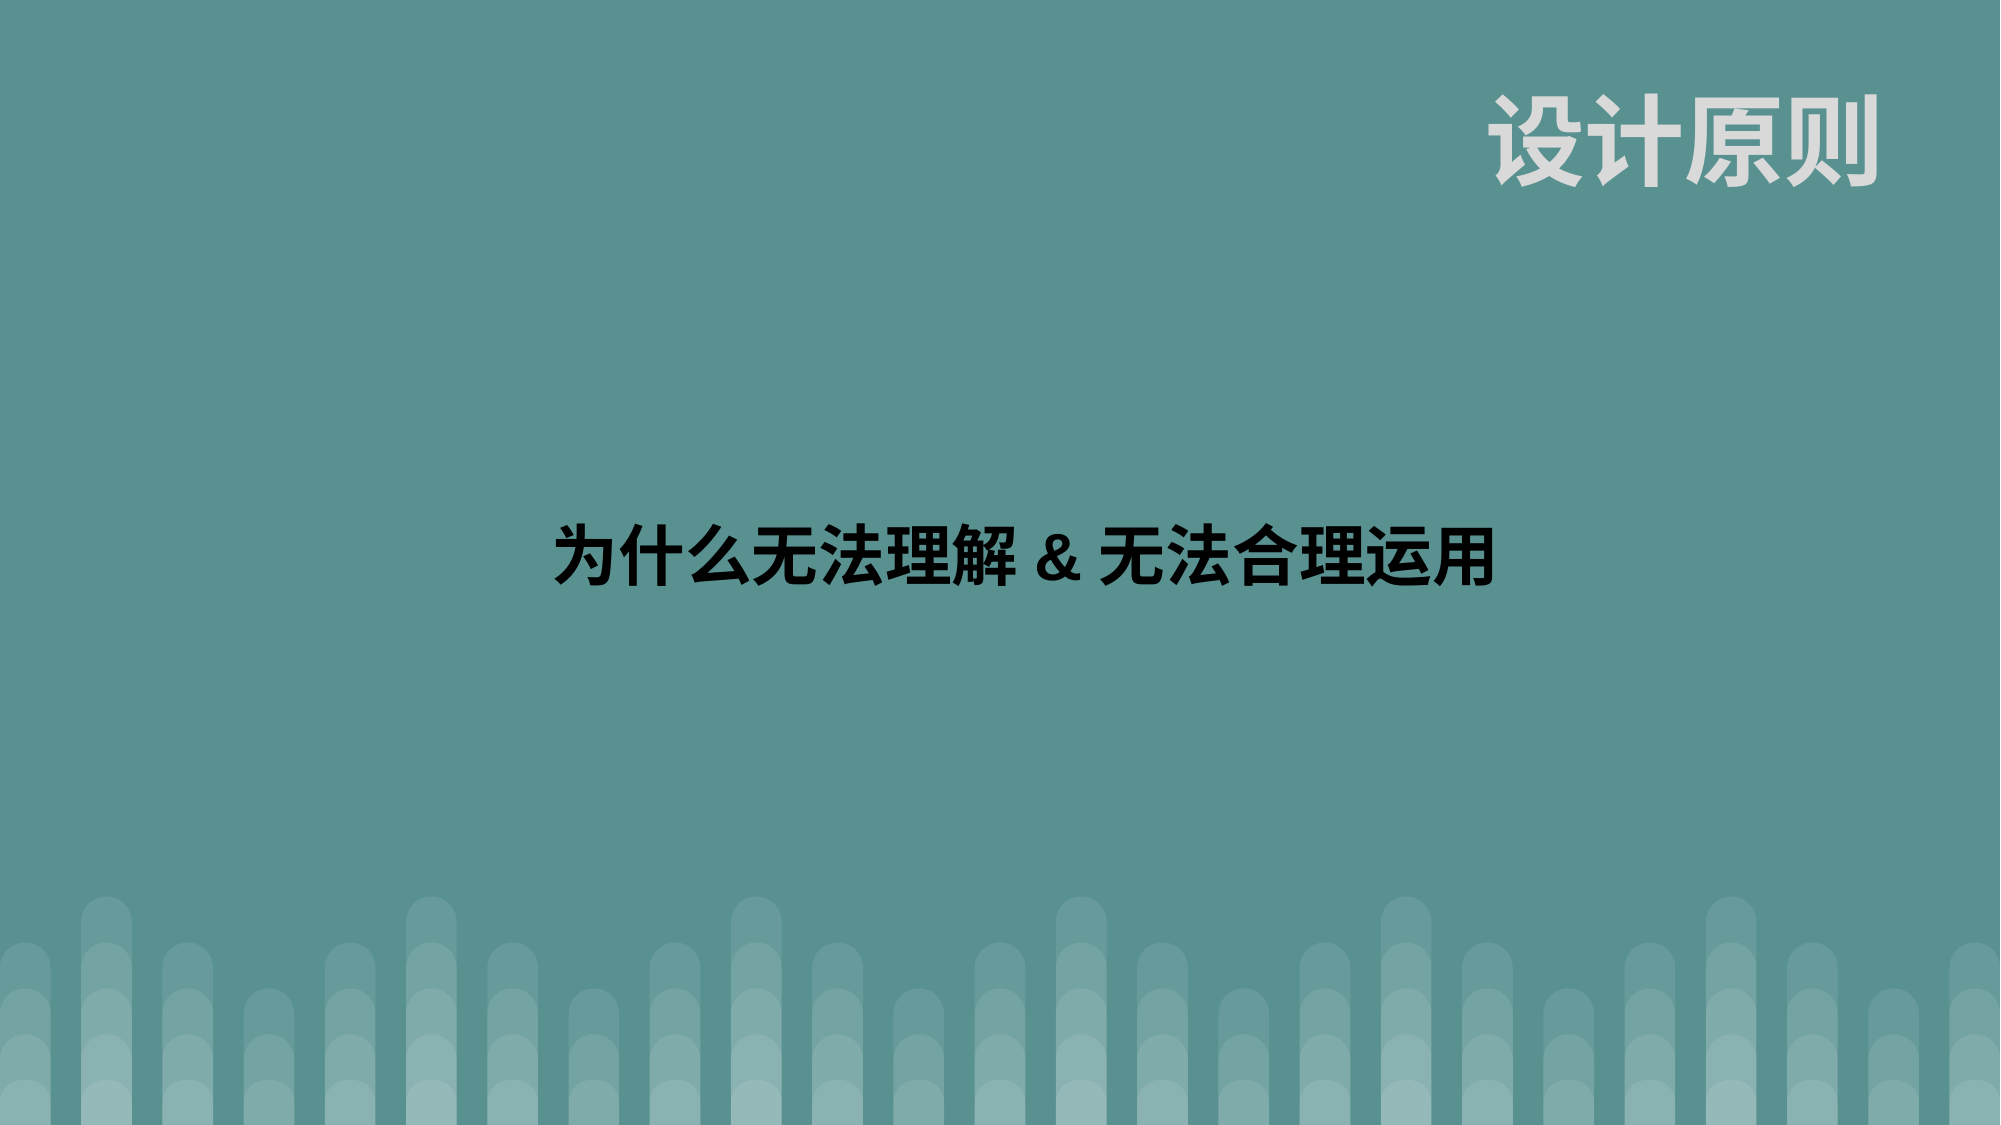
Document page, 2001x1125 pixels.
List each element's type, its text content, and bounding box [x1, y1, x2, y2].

text_box 为什么无法理解&无法合理运用 [205, 262, 1846, 1005]
text_box 设计原则 [259, 45, 1900, 233]
